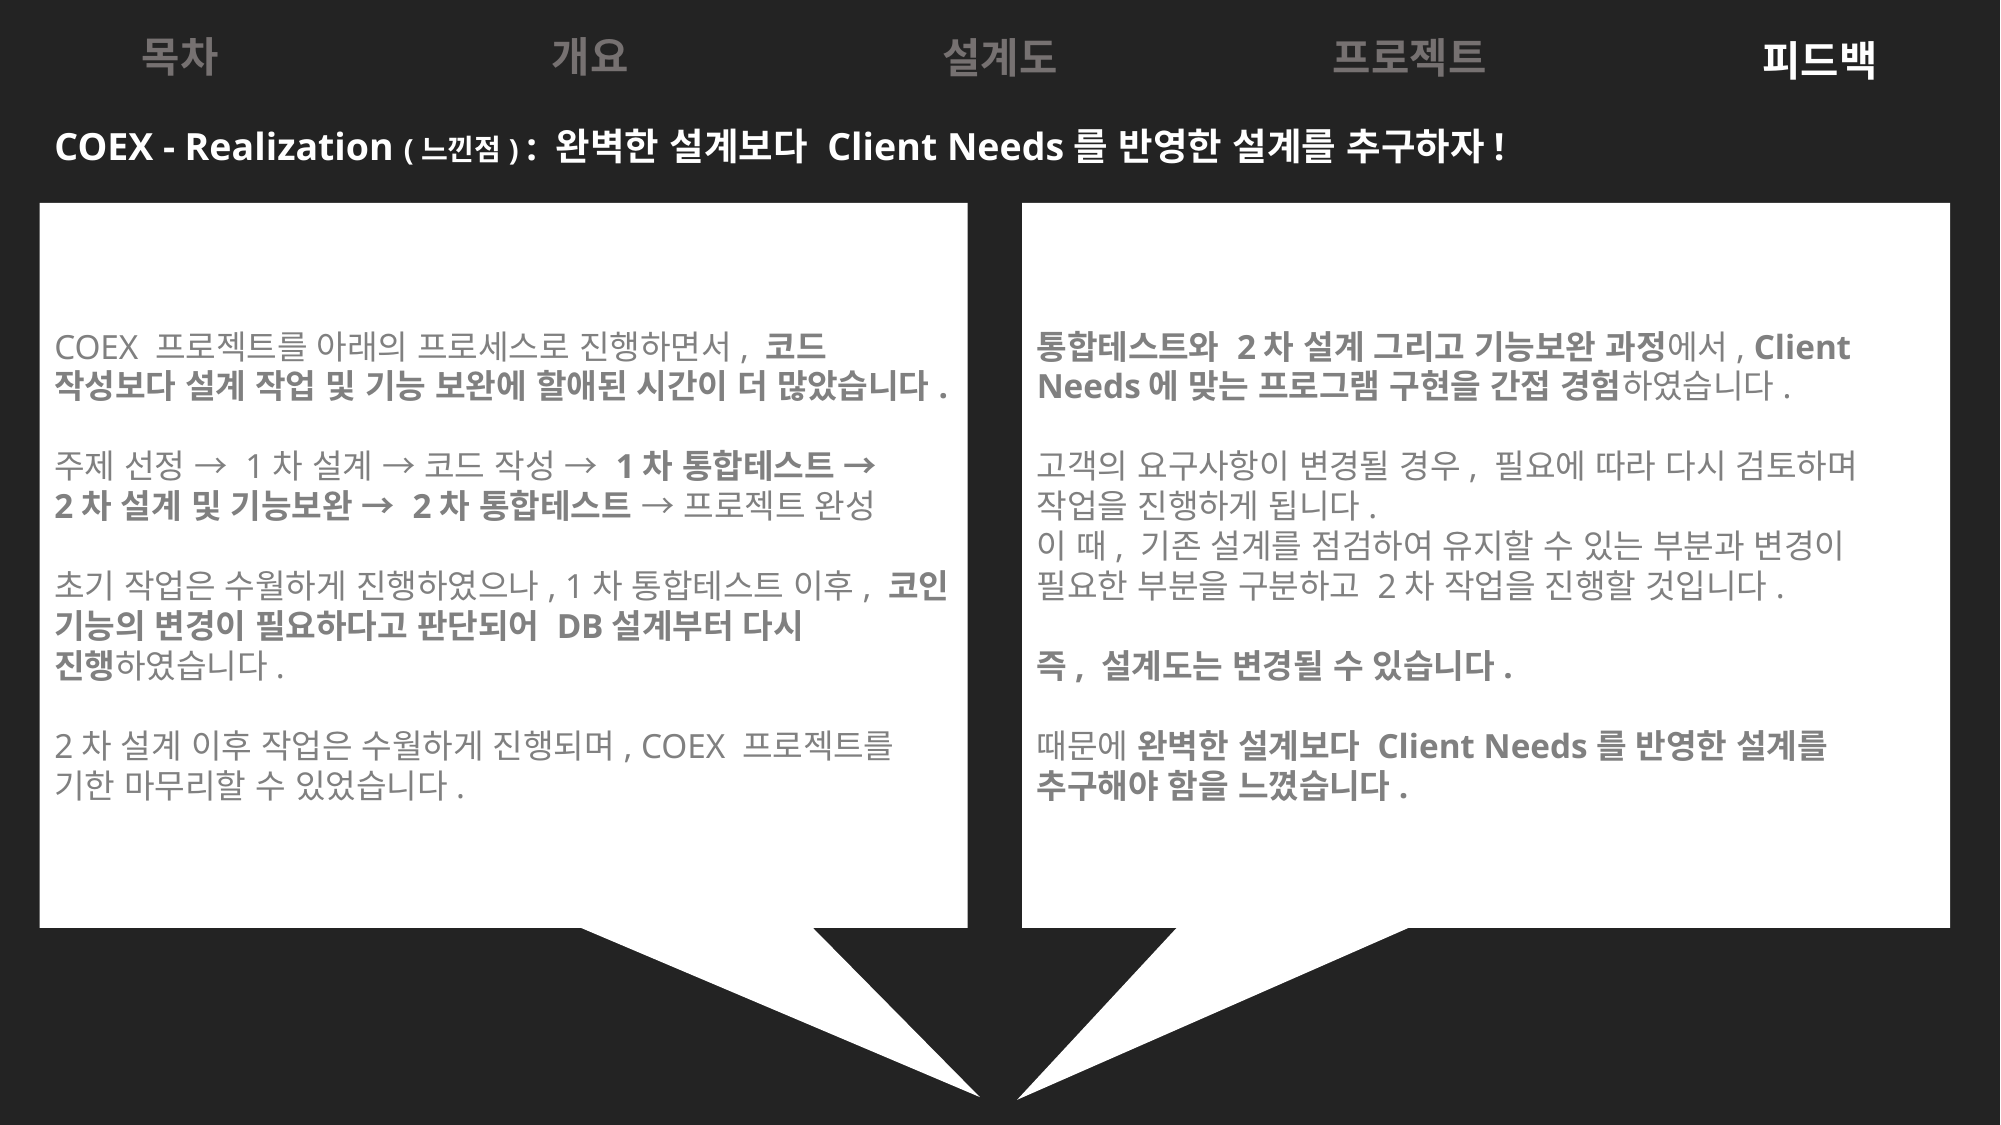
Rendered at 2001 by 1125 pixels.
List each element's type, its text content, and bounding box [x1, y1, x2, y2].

text_box 목차 [26, 22, 335, 88]
text_box COEX - Realization (느낀점) : 완벽한 설계보다 Client Needs를 반영한 설계를 추구하자! [39, 115, 1915, 176]
text_box 통합테스트와 2차 설계 그리고 기능보완 과정에서, Client Needs에 맞는 프로그램 구현을 간접 경험하였습니다. 고객의 요구사항이 변경될 경우, 필요에 따라 다시 검토하며 작업을 진행하게 됩니다. 이 때, 기존 설계를 점검하여 유지할 수 있는 부분과 변경이 필요한 부분을 구분하고 2차 작업을 진행할 것입니다. 즉, 설계도는 변경될 수 있습니다. 때문에 완벽한 설계보다 Client Needs를 반영한 설계를 추구해야 함을 느꼈습니다. [1016, 201, 1952, 1101]
text_box 프로젝트 [1256, 24, 1564, 90]
text_box COEX 프로젝트를 아래의 프로세스로 진행하면서, 코드 작성보다 설계 작업 및 기능 보완에 할애된 시간이 더 많았습니다. 주제 선정 → 1차 설계 → 코드 작성 → 1차 통합테스트 → 2차 설계 및 기능보완 → 2차 통합테스트 → 프로젝트 완성 초기 작업은 수월하게 진행하였으나, 1차 통합테스트 이후, 코인 기능의 변경이 필요하다고 판단되어 DB설계부터 다시 진행하였습니다. 2차 설계 이후 작업은 수월하게 진행되며, COEX 프로젝트를 기한 마무리할 수 있었습니다. [38, 201, 981, 1099]
text_box 개요 [436, 22, 745, 88]
text_box 피드백 [1666, 27, 1974, 93]
text_box 설계도 [846, 24, 1154, 90]
